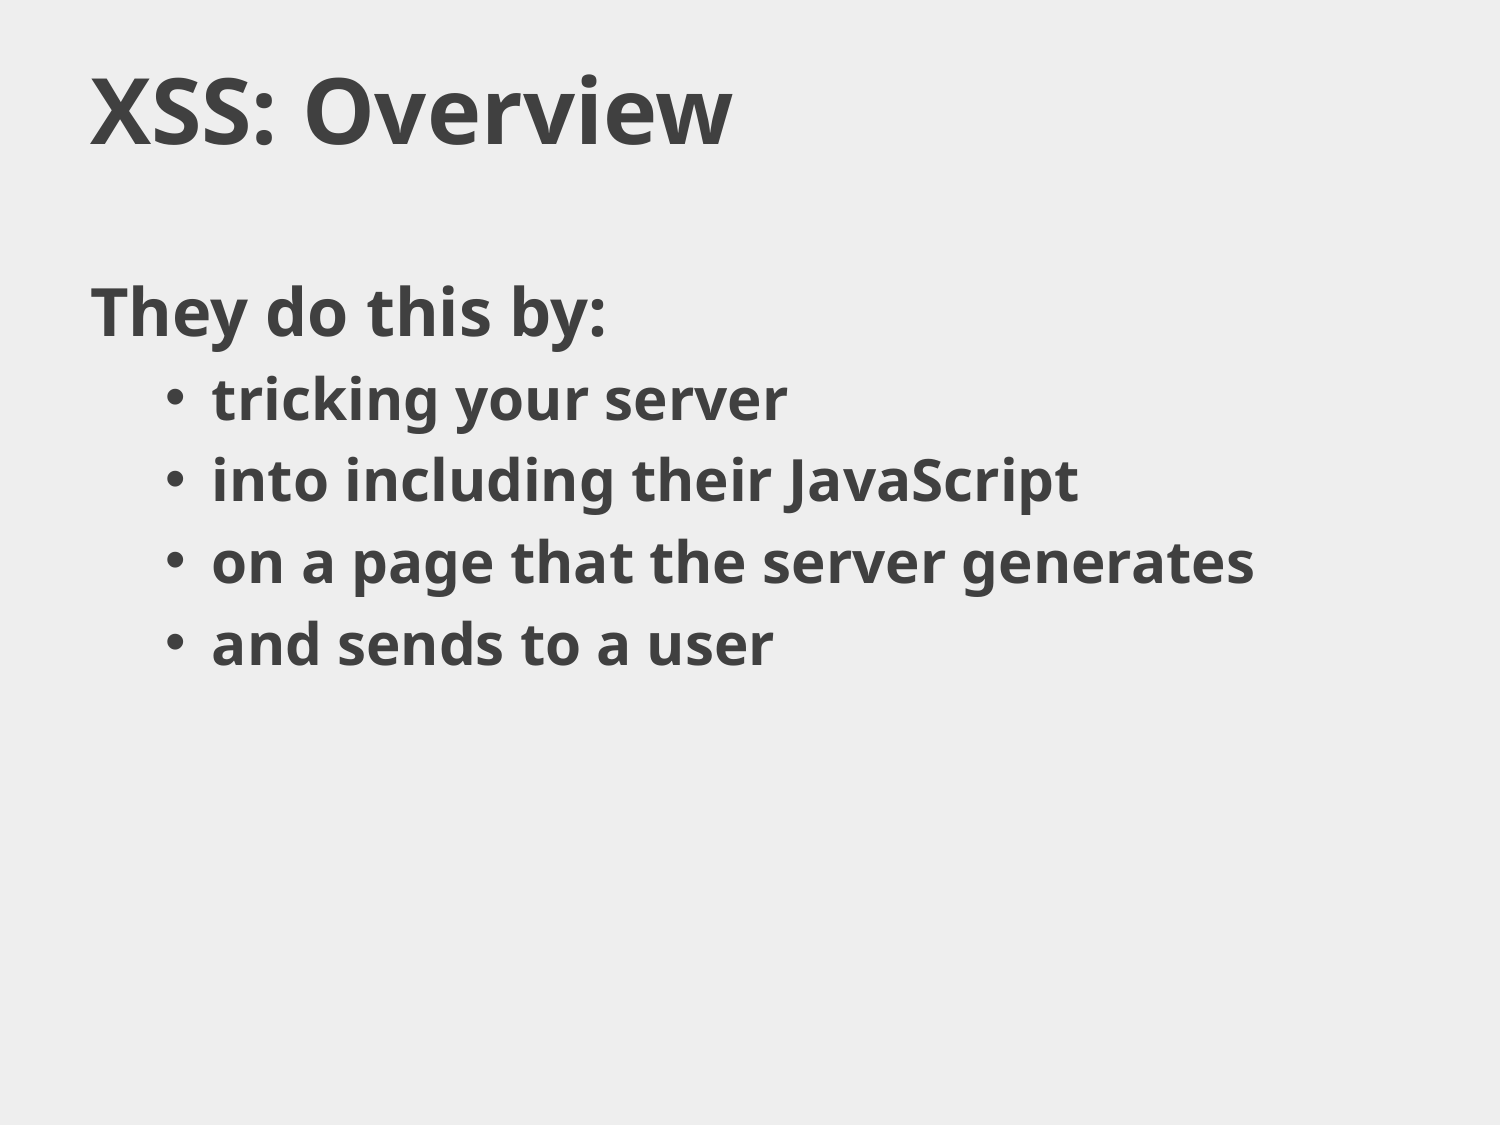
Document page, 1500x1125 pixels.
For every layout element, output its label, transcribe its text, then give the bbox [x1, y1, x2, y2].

title XSS: Overview [75, 45, 1425, 233]
list They do this by: tricking your server into including their JavaScript on a page that the server generates and sends to a user [75, 262, 1425, 908]
